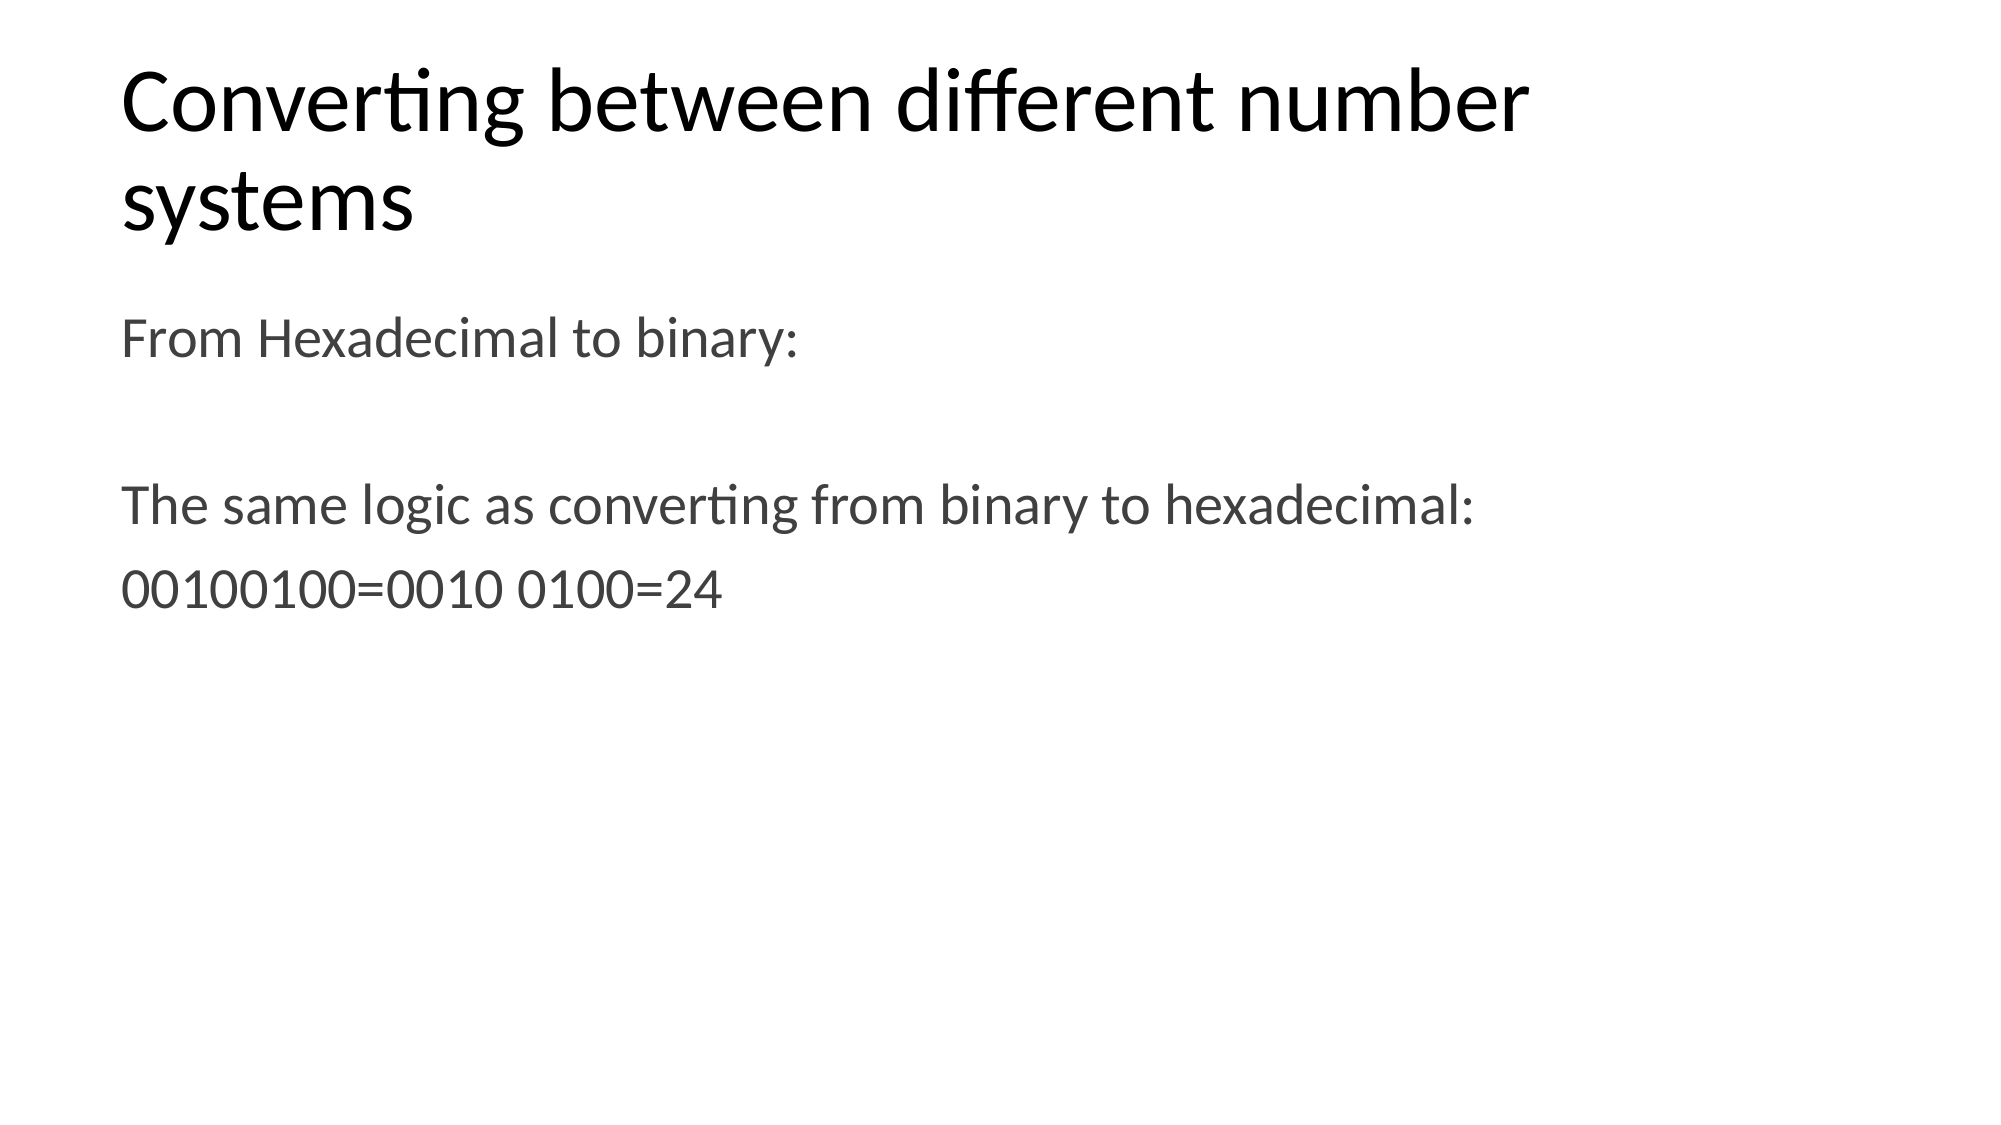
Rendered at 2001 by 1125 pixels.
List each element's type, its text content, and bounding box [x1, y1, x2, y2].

title Converting between different number systems [106, 42, 1832, 260]
list From Hexadecimal to binary: The same logic as converting from binary to hexadecimal: 00100100=0010 0100=24 [106, 299, 1832, 1014]
